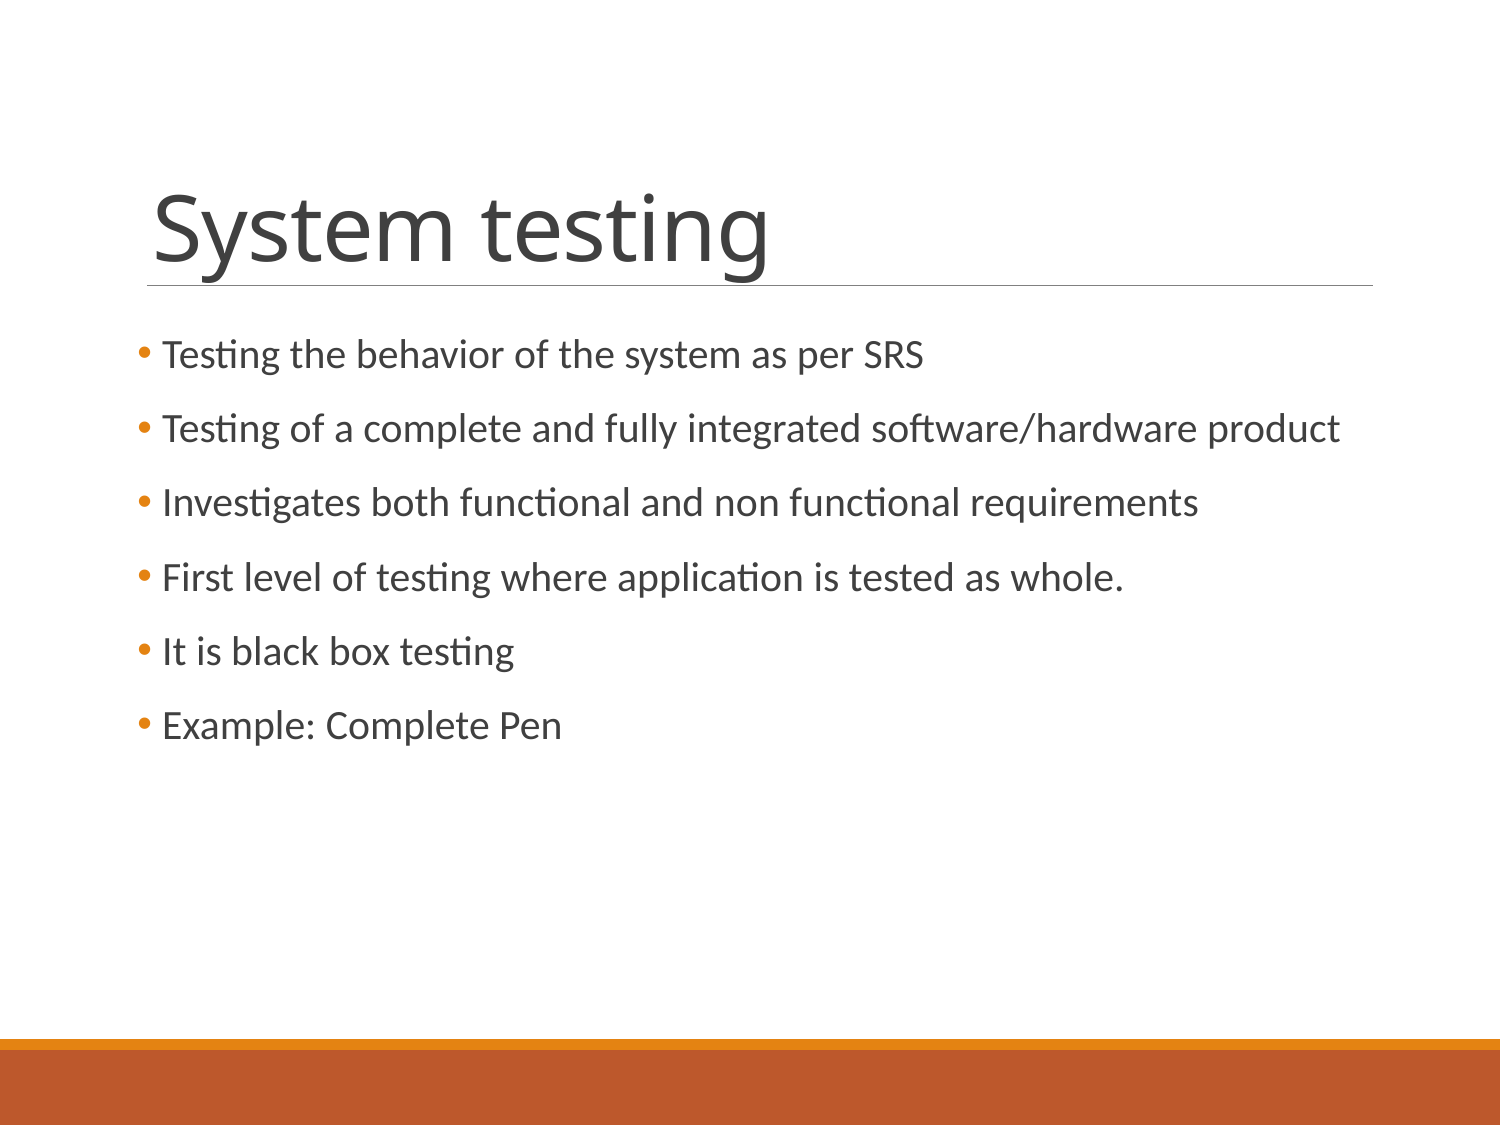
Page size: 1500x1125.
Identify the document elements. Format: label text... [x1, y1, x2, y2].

title System testing [137, 99, 1488, 288]
list Testing the behavior of the system as per SRS Testing of a complete and fully integrated software/hardware product Investigates both functional and non functional requirements First level of testing where application is tested as whole. It is black box testing Example: Complete Pen [137, 324, 1473, 950]
